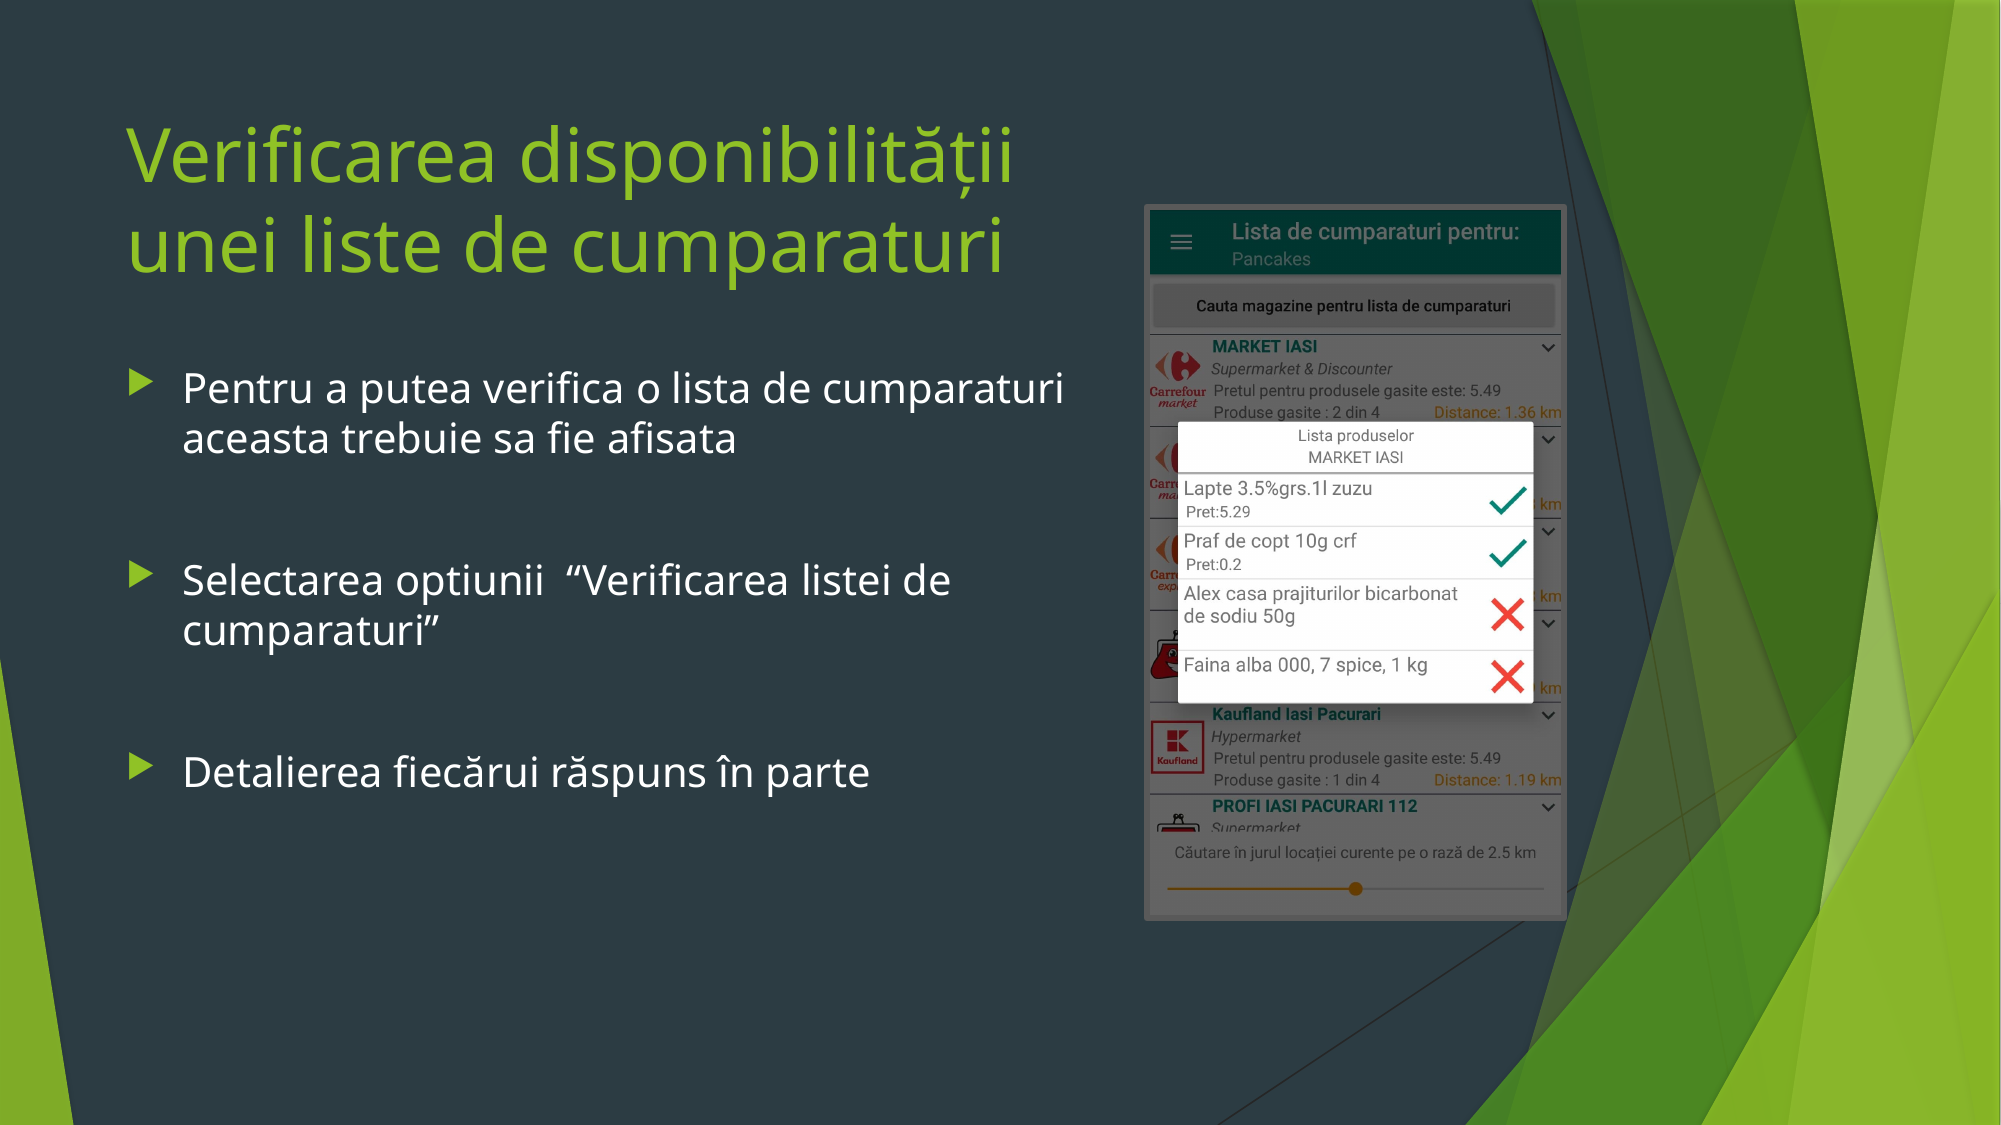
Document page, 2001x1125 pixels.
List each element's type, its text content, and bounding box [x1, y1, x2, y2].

title Verificarea disponibilității unei liste de cumparaturi [111, 99, 1522, 317]
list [1149, 209, 1562, 916]
list Pentru a putea verifica o lista de cumparaturi aceasta trebuie sa fie afisata Selectarea optiunii “Verificarea listei de cumparaturi” Detalierea fiecărui răspuns în parte [111, 354, 1150, 992]
